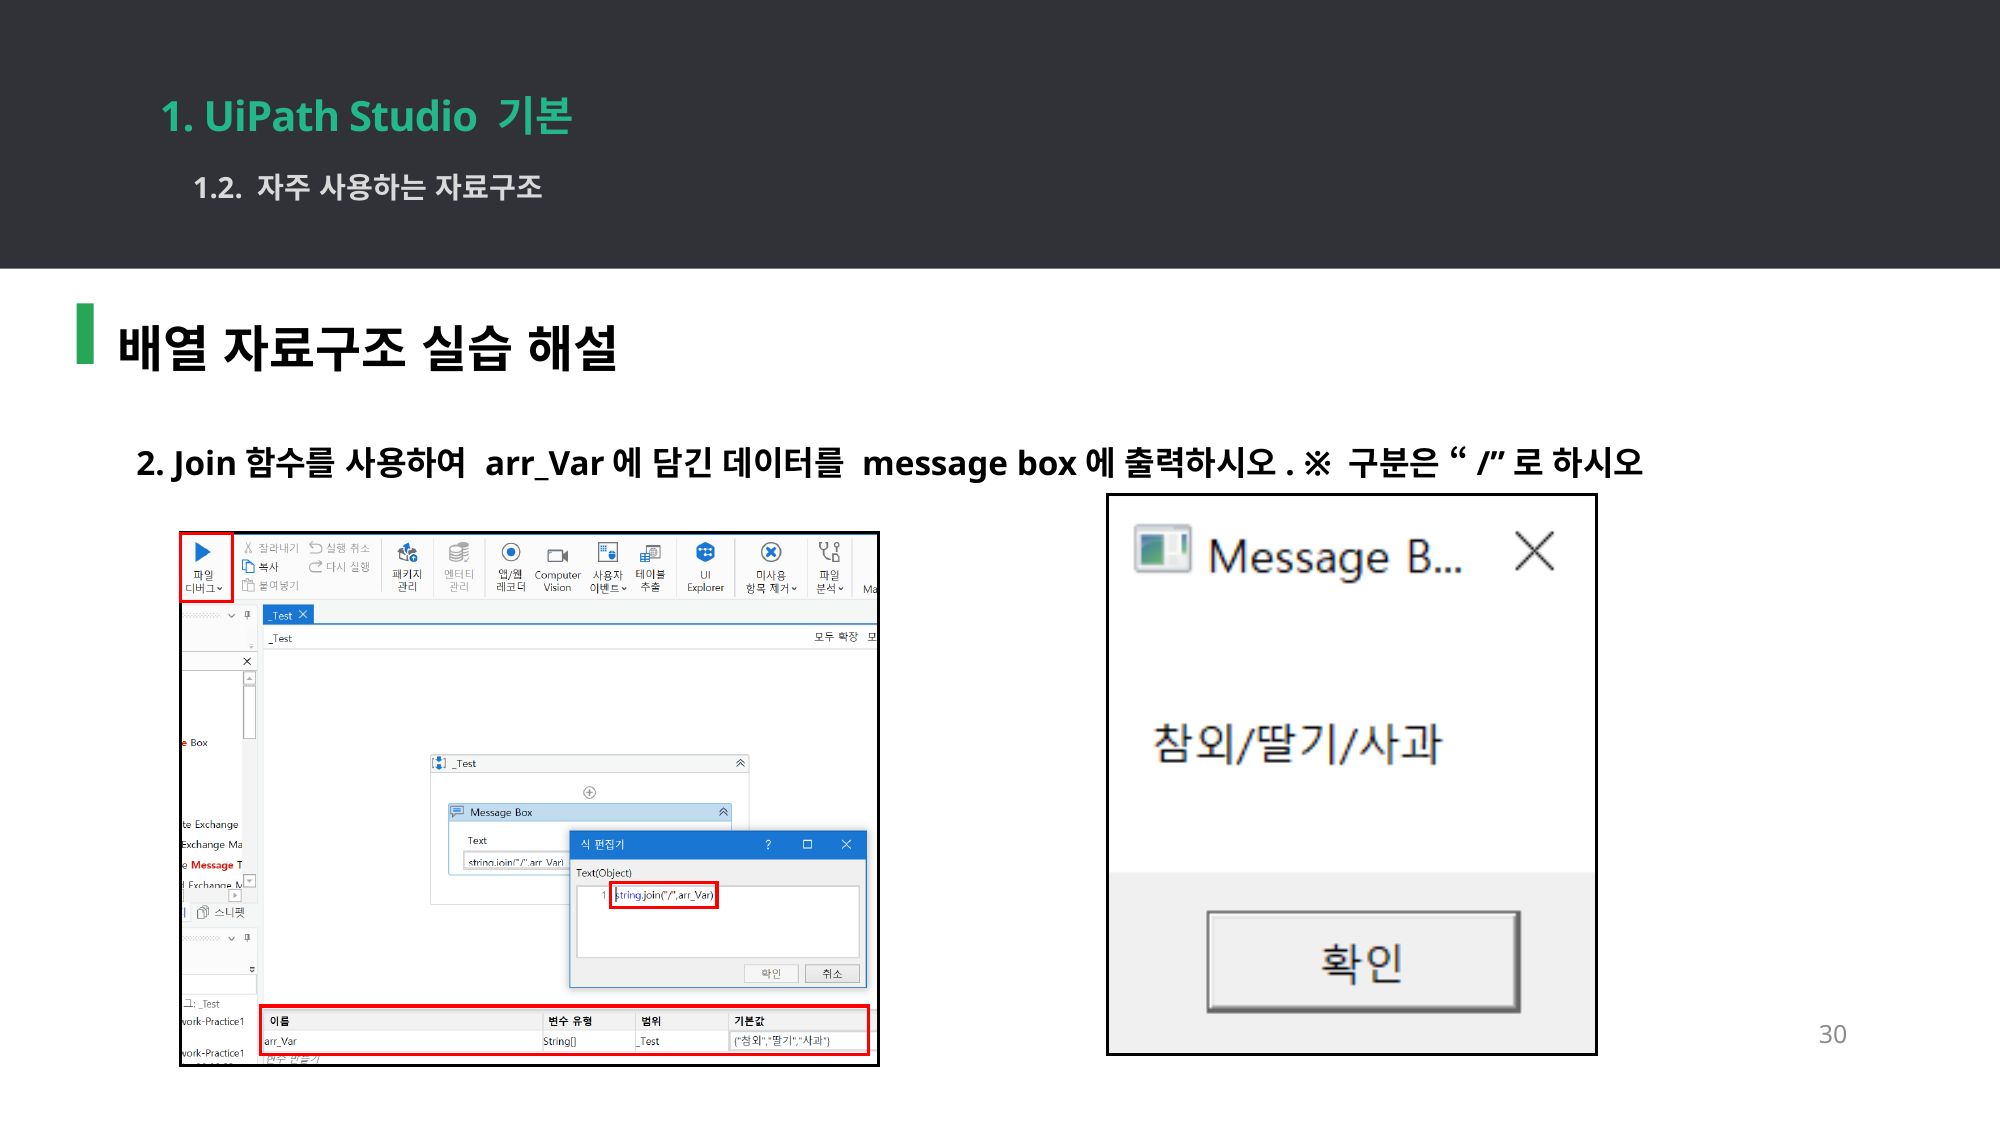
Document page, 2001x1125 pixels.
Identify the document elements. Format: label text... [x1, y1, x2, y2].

picture [180, 533, 879, 1066]
text_box 1. UiPath Studio 기본 [145, 82, 1050, 148]
text_box [76, 302, 95, 365]
text_box 2. Join함수를 사용하여 arr_Var에 담긴 데이터를 message box에 출력하시오. ※ 구분은 “/”로 하시오 [119, 415, 1683, 490]
picture [1107, 494, 1597, 1055]
text_box 1.2. 자주 사용하는 자료구조 [176, 144, 1952, 213]
text_box 30 [1412, 1005, 1863, 1066]
text_box 배열 자료구조 실습 해설 [102, 280, 736, 386]
text_box [0, 0, 2000, 270]
